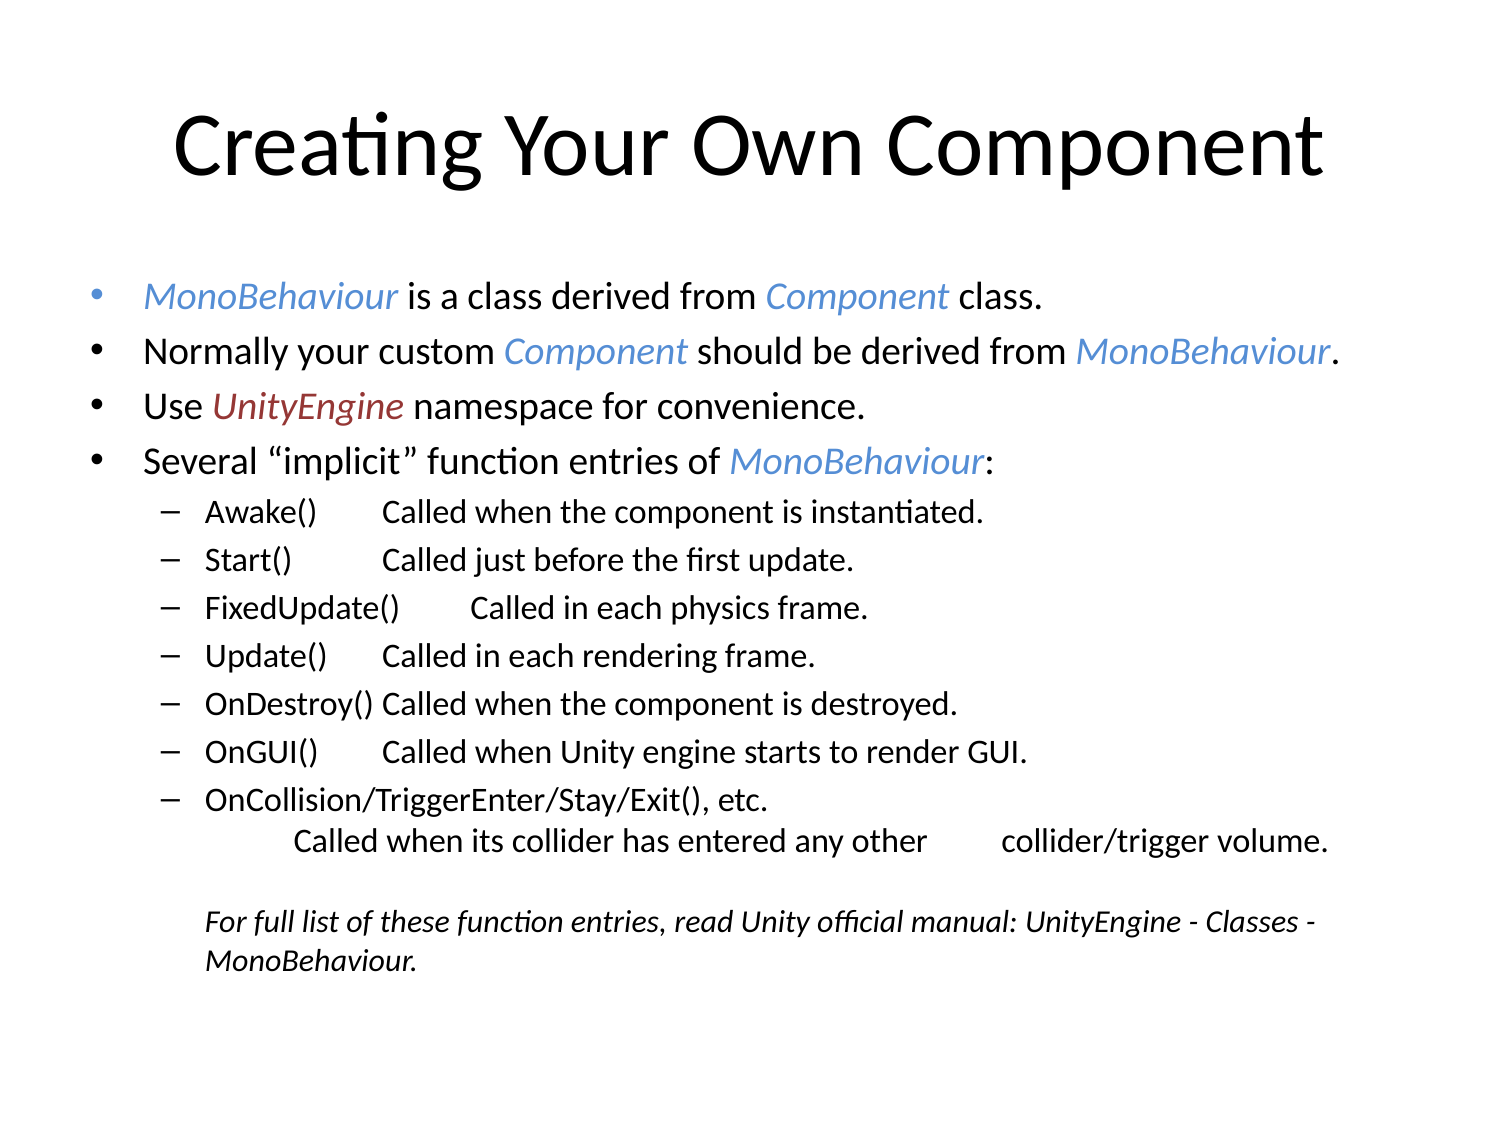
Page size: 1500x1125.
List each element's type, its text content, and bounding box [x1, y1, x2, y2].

list MonoBehaviour is a class derived from Component class. Normally your custom Component should be derived from MonoBehaviour. Use UnityEngine namespace for convenience. Several “implicit” function entries of MonoBehaviour: Awake() Called when the component is instantiated. Start() Called just before the first update. FixedUpdate() Called in each physics frame. Update() Called in each rendering frame. OnDestroy() Called when the component is destroyed. OnGUI() Called when Unity engine starts to render GUI. OnCollision/TriggerEnter/Stay/Exit(), etc. Called when its collider has entered any other collider/trigger volume. For full list of these function entries, read Unity official manual: UnityEngine - Classes - MonoBehaviour. [75, 262, 1425, 1005]
title Creating Your Own Component [75, 45, 1425, 233]
